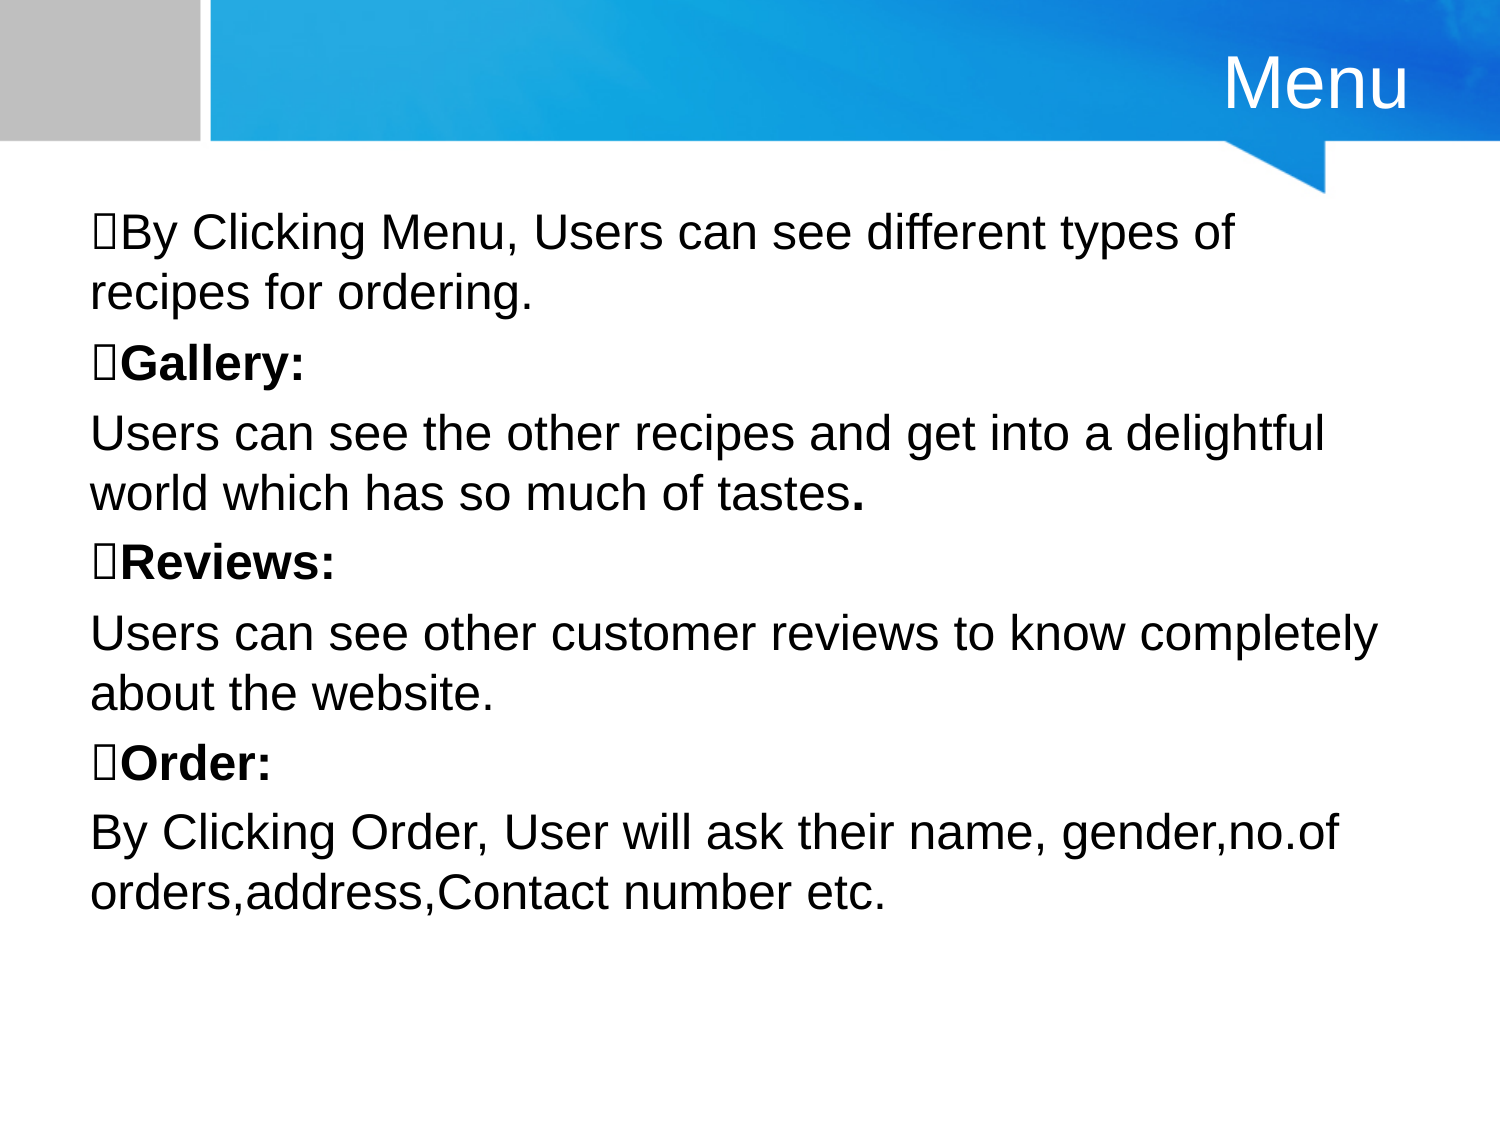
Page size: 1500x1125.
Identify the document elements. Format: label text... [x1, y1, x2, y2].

picture [0, 0, 1500, 1125]
list By Clicking Menu, Users can see different types of recipes for ordering. Gallery: Users can see the other recipes and get into a delightful world which has so much of tastes. Reviews: Users can see other customer reviews to know completely about the website. Order: By Clicking Order, User will ask their name, gender,no.of orders,address,Contact number etc. [74, 192, 1426, 1006]
title Menu [74, 30, 1426, 127]
